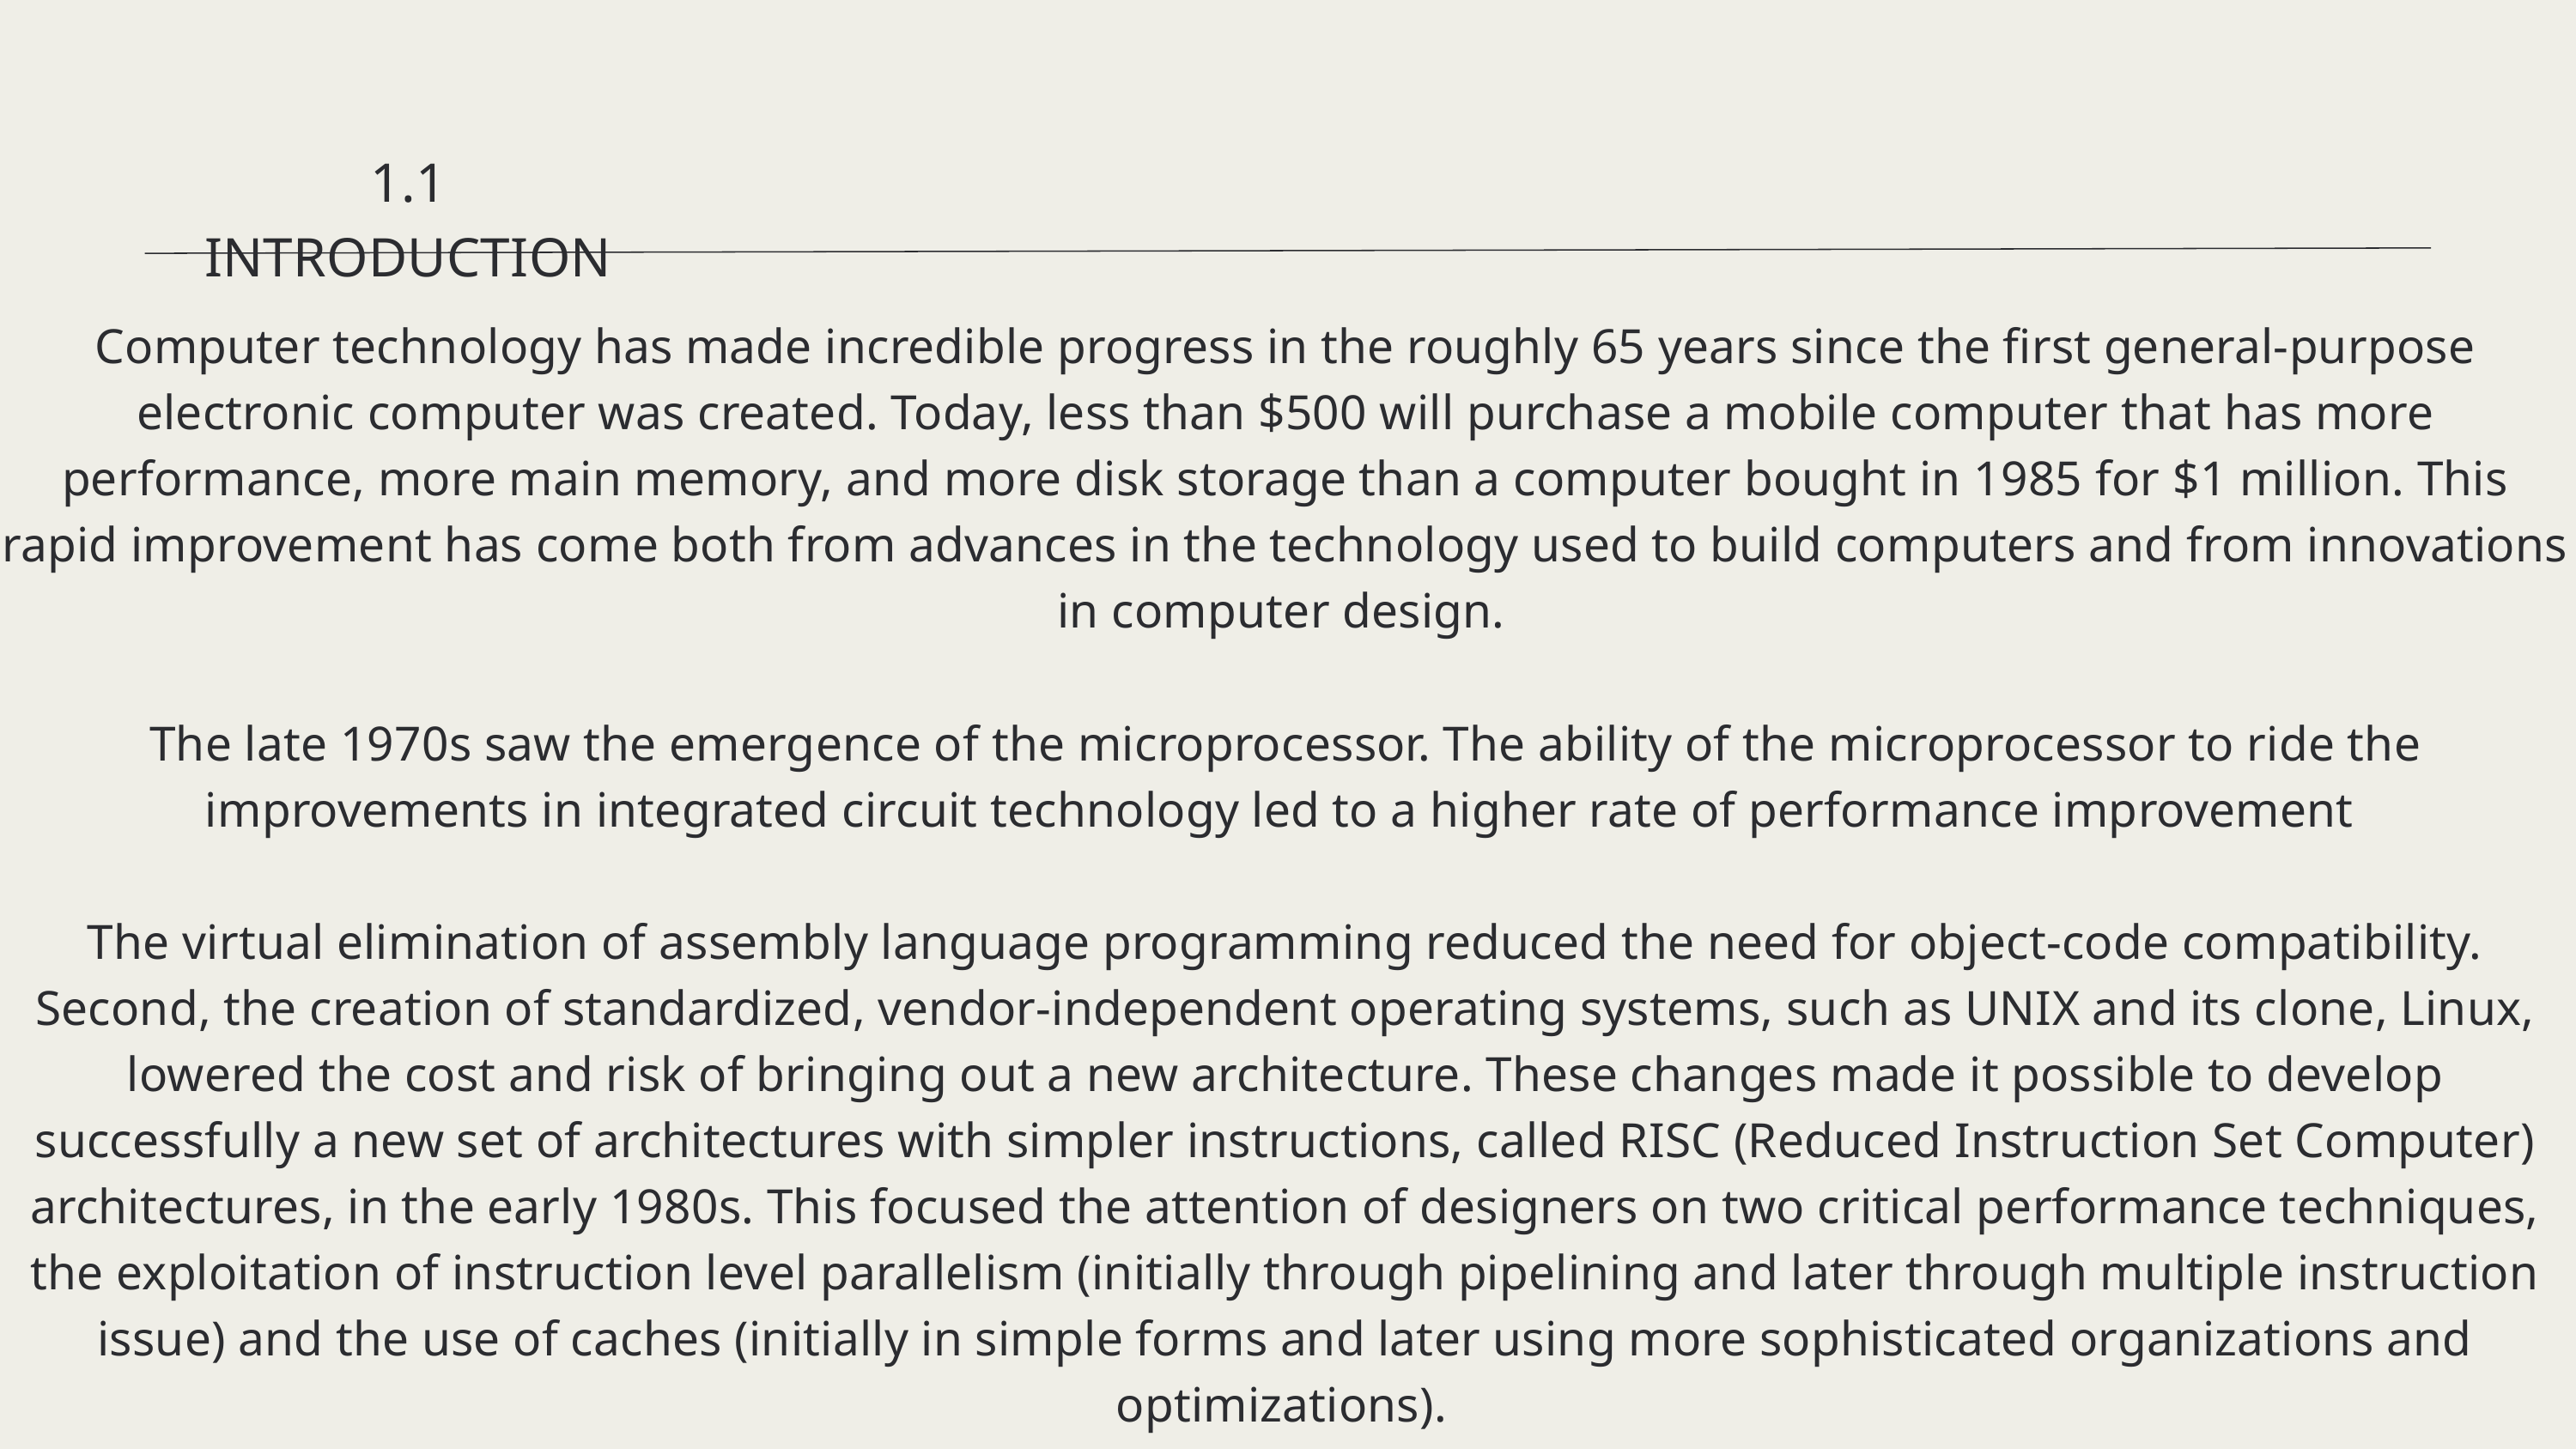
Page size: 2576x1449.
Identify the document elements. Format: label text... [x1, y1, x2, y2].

text_box 1.1 INTRODUCTION [171, 137, 646, 288]
text_box Computer technology has made incredible progress in the roughly 65 years since the first general-purpose electronic computer was created. Today, less than $500 will purchase a mobile computer that has more performance, more main memory, and more disk storage than a computer bought in 1985 for $1 million. This rapid improvement has come both from advances in the technology used to build computers and from innovations in computer design. ​ ​ The late 1970s saw the emergence of the microprocessor. The ability of the microprocessor to ride the improvements in integrated circuit technology led to a higher rate of performance improvement ​ ​ The virtual elimination of assembly language programming reduced the need for object-code compatibility. Second, the creation of standardized, vendor-independent operating systems, such as UNIX and its clone, Linux, lowered the cost and risk of bringing out a new architecture. These changes made it possible to develop successfully a new set of architectures with simpler instructions, called RISC (Reduced Instruction Set Computer) architectures, in the early 1980s. This focused the attention of designers on two critical performance techniques, the exploitation of instruction level parallelism (initially through pipelining and later through multiple instruction issue) and the use of caches (initially in simple forms and later using more sophisticated organizations and optimizations). ​ [0, 306, 2576, 1432]
